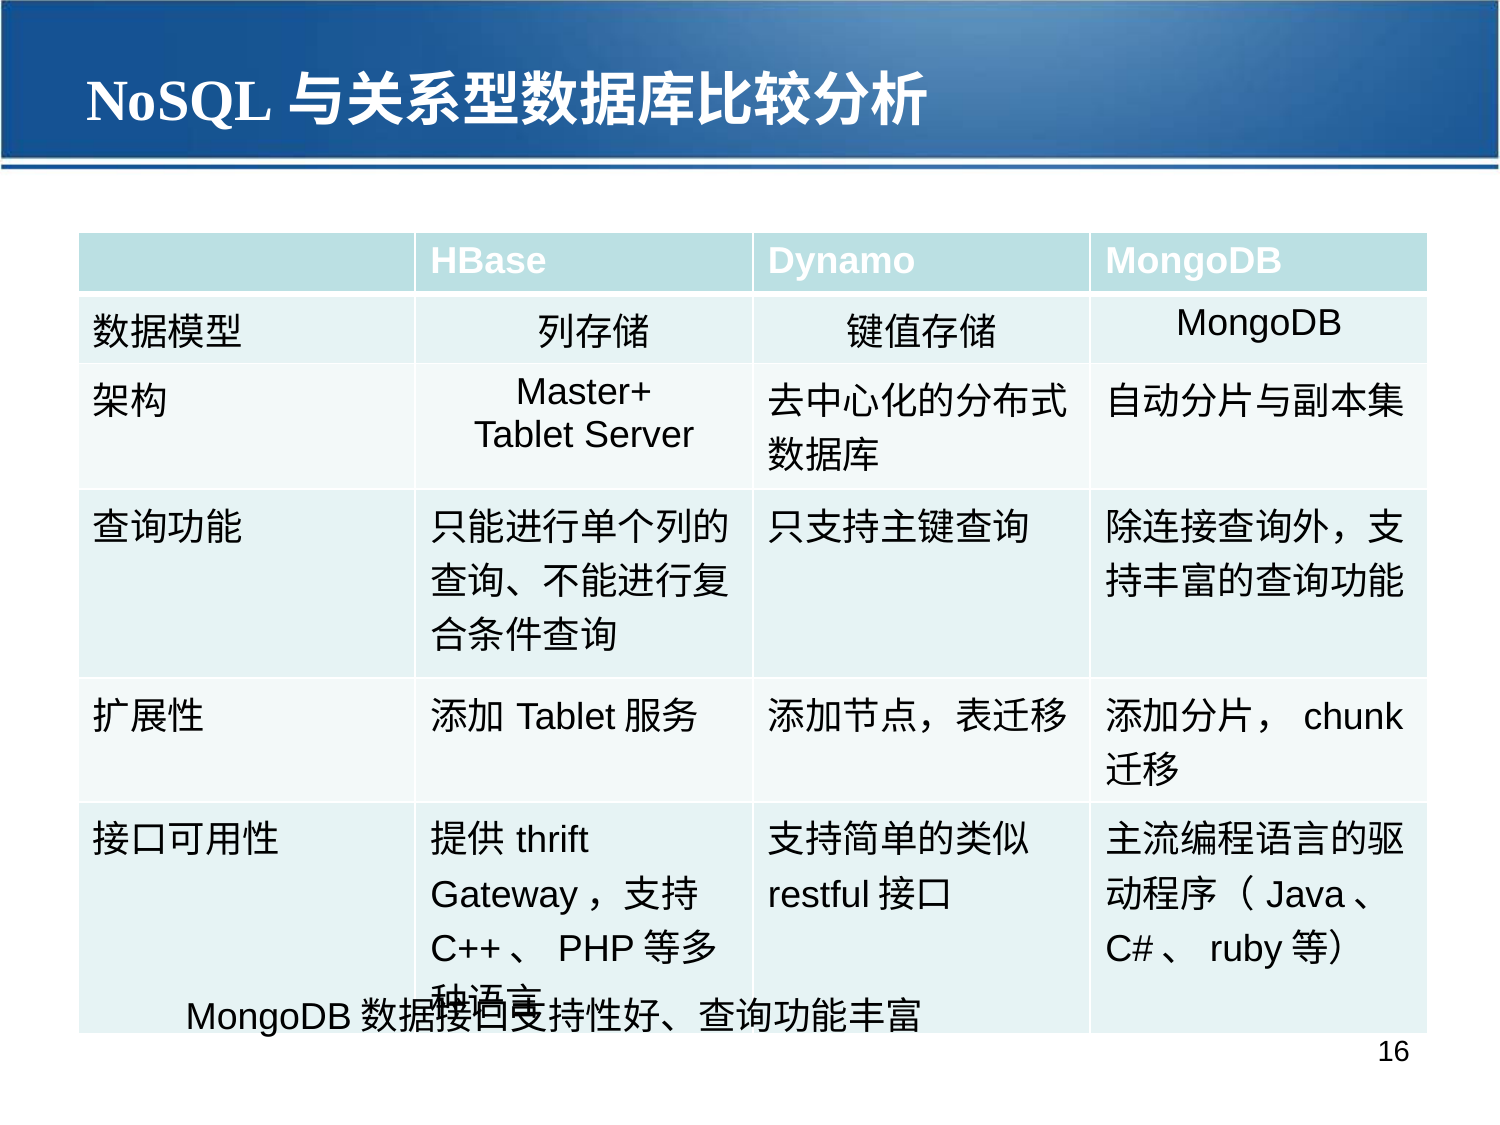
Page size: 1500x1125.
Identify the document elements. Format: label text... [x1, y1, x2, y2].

table_cell 键值存储 [754, 297, 1089, 363]
slide_number 16 [1074, 1035, 1426, 1103]
text_box NoSQL与关系型数据库比较分析 [71, 54, 1422, 151]
table_cell 支持简单的类似restful接口 [754, 803, 1089, 984]
table_cell 列存储 [416, 297, 752, 363]
table_cell MongoDB [1091, 297, 1427, 363]
table_header MongoDB [1091, 233, 1427, 291]
table_cell 去中心化的分布式数据库 [754, 364, 1089, 488]
table_cell 查询功能 [79, 490, 414, 677]
table_cell 只能进行单个列的查询、不能进行复合条件查询 [416, 490, 752, 677]
table_cell 除连接查询外，支持丰富的查询功能 [1091, 490, 1427, 677]
table_header HBase [416, 233, 752, 291]
text_box MongoDB数据接口支持性好、查询功能丰富 [170, 984, 1322, 1045]
table_cell 提供thrift Gateway，支持C++、PHP等多种语言 [416, 803, 752, 984]
table_cell 只支持主键查询 [754, 490, 1089, 677]
table_cell 自动分片与副本集 [1091, 364, 1427, 488]
table_cell 架构 [79, 364, 414, 488]
table_cell 扩展性 [79, 679, 414, 801]
table_header Dynamo [754, 233, 1089, 291]
table_cell 添加分片，chunk迁移 [1091, 679, 1427, 801]
table_header [79, 233, 414, 291]
table_cell 添加节点，表迁移 [754, 679, 1089, 801]
picture [0, 0, 1500, 1125]
table_cell Master+ Tablet Server [416, 364, 752, 488]
table_cell 主流编程语言的驱动程序（Java、C#、ruby等） [1091, 803, 1427, 1033]
table_cell 添加Tablet服务 [416, 679, 752, 801]
table_cell 数据模型 [79, 297, 414, 363]
table_cell 接口可用性 [79, 803, 414, 1033]
